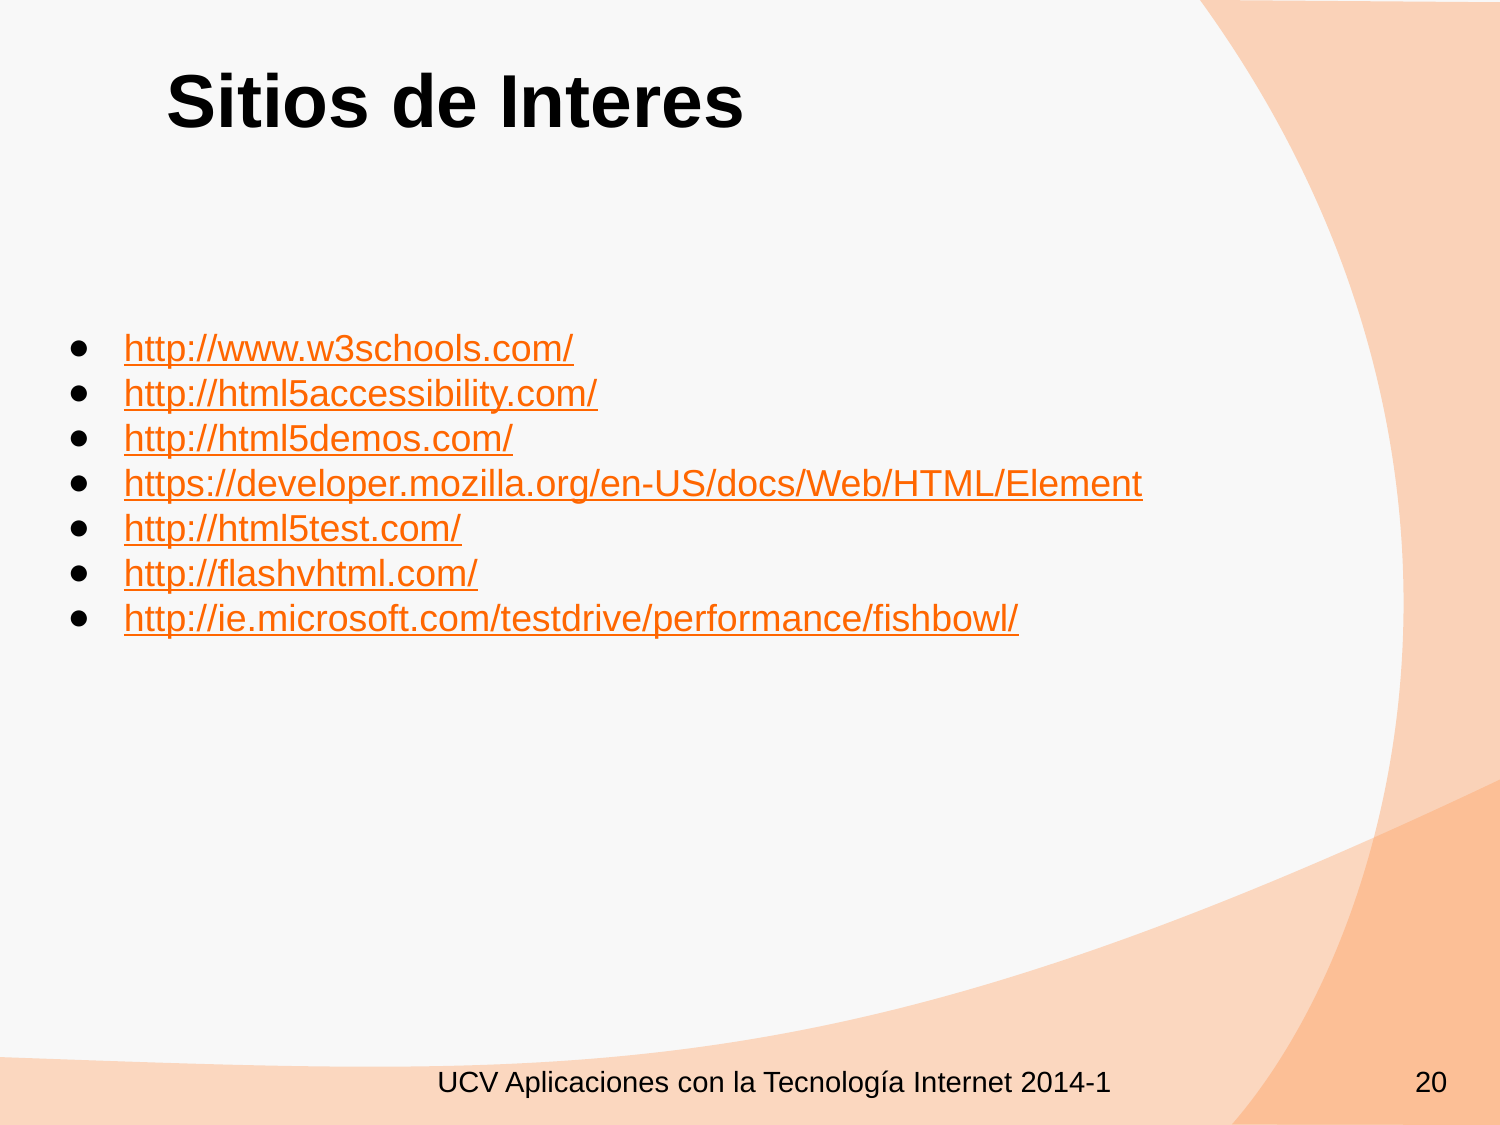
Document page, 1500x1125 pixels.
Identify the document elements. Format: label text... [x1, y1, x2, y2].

text_box Sitios de Interes [151, 37, 1029, 178]
footer UCV Aplicaciones con la Tecnología Internet 2014-1 [397, 1053, 1153, 1114]
slide_number 20 [1337, 1053, 1463, 1114]
text_box http://www.w3schools.com/ http://html5accessibility.com/ http://html5demos.com/ https://developer.mozilla.org/en-US/docs/Web/HTML/Element http://html5test.com/ http://flashvhtml.com/ http://ie.microsoft.com/testdrive/performance/fishbowl/ [34, 235, 1176, 728]
